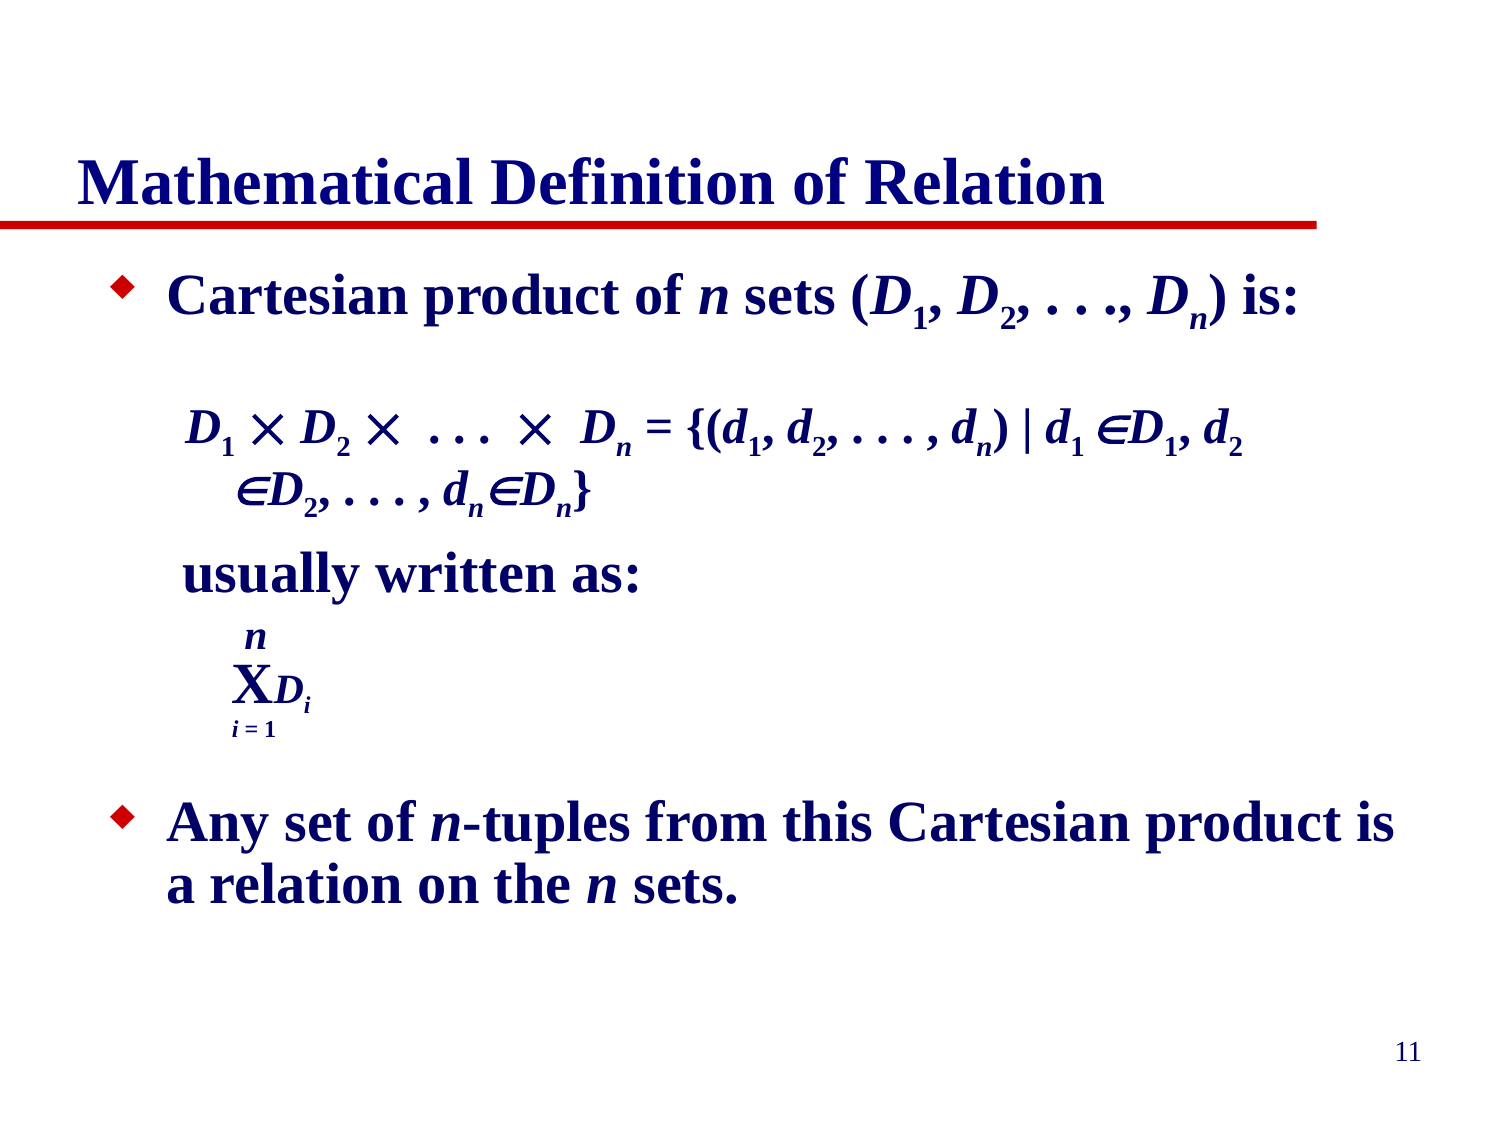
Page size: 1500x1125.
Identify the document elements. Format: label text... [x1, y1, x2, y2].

slide_number 11 [1124, 1012, 1438, 1088]
title Mathematical Definition of Relation [62, 43, 1338, 226]
list Cartesian product of n sets (D1, D2, . . ., Dn) is: D1 ´ D2 ´ . . . ´ Dn = {(d1, d2, . . . , dn) | d1 ÎD1, d2 ÎD2, . . . , dnÎDn} usually written as: n XDi i = 1 Any set of n-tuples from this Cartesian product is a relation on the n sets. [94, 249, 1412, 926]
